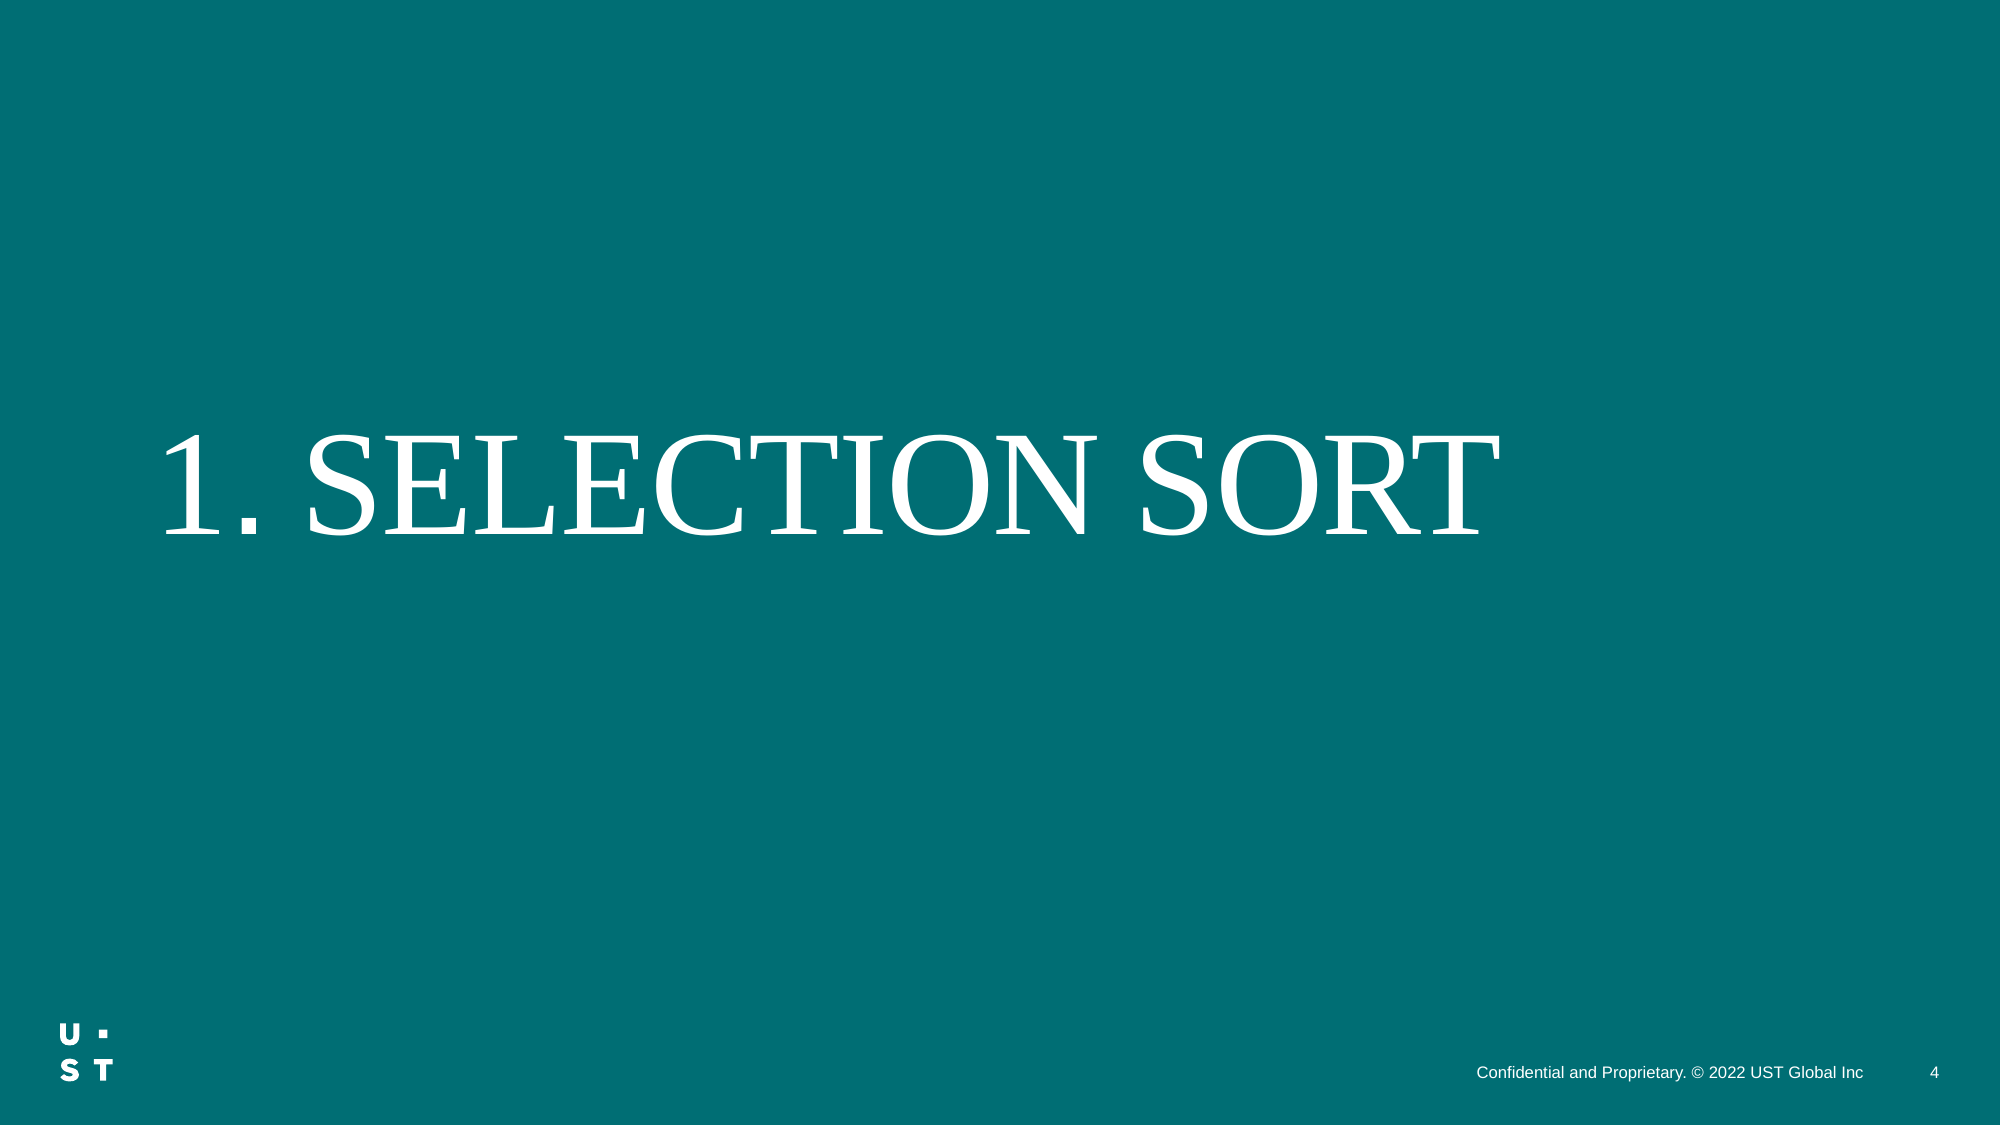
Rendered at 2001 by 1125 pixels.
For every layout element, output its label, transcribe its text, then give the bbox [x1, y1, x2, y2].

list 1. [60, 412, 270, 998]
title SELECTION SORT [300, 412, 1940, 998]
